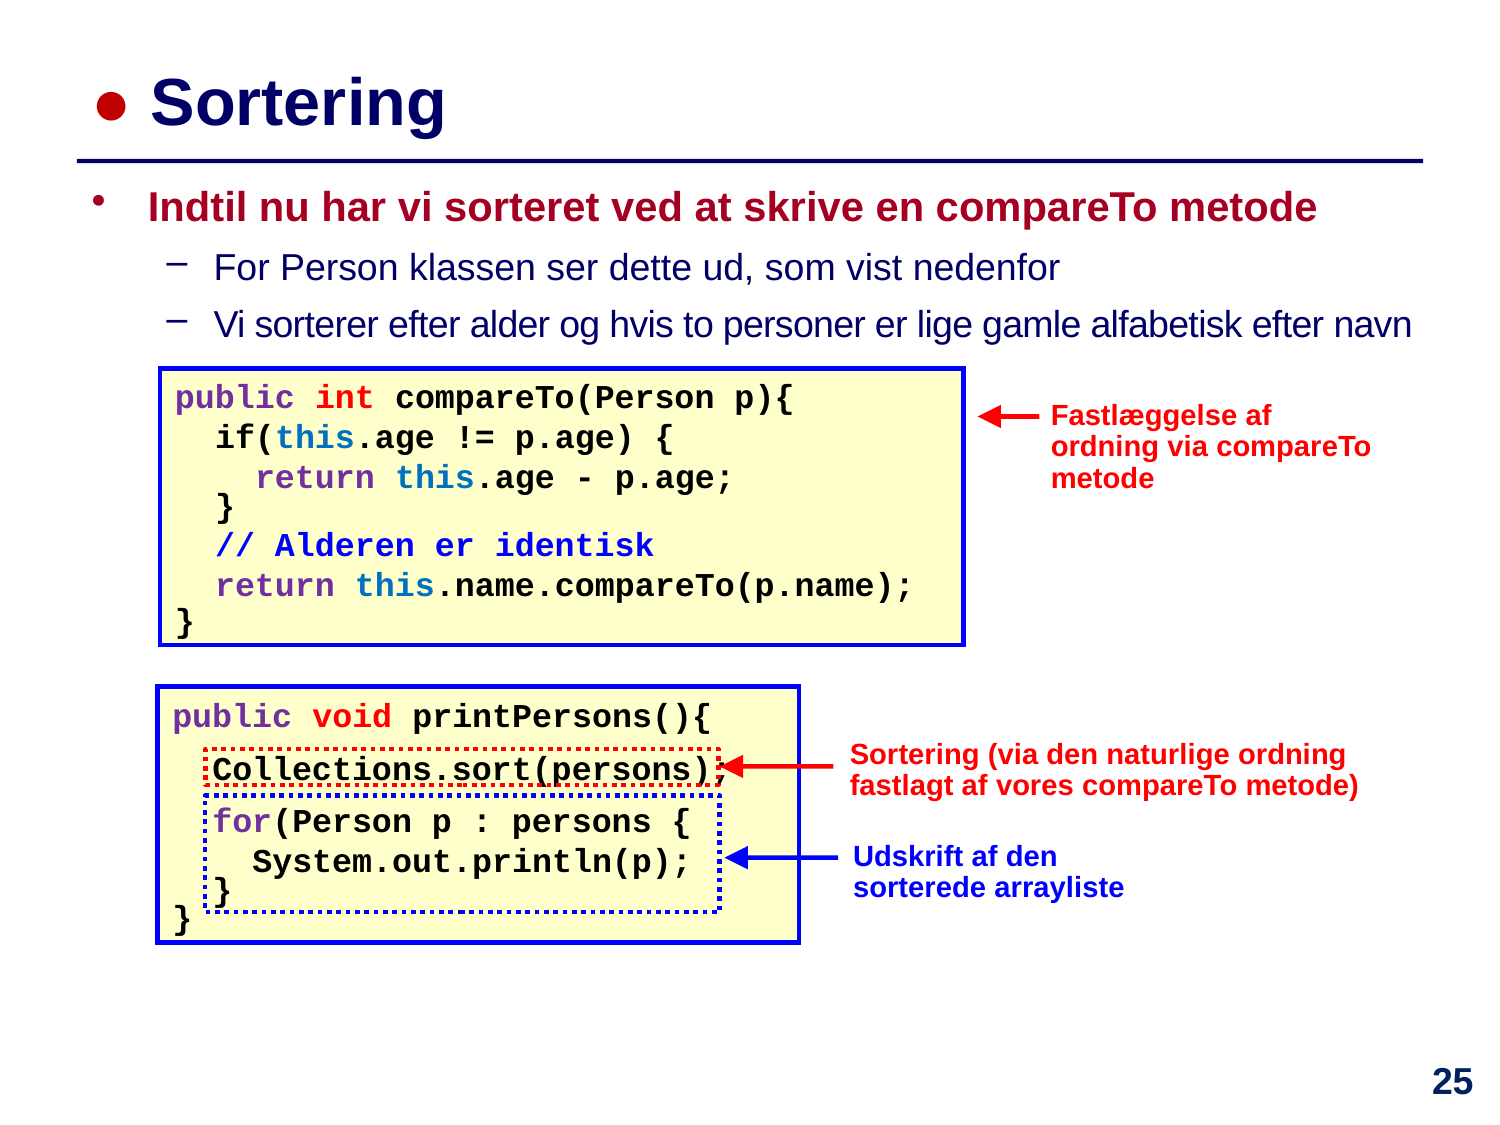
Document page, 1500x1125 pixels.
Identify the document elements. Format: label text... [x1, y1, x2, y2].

text_box Fastlæggelse af ordning via compareTo metode [1036, 392, 1404, 502]
text_box [205, 795, 720, 912]
text_box [205, 748, 719, 786]
title ● Sortering [76, 42, 1424, 155]
text_box Udskrift af den sorterede arrayliste [838, 834, 1141, 912]
text_box [724, 847, 839, 868]
slide_number 25 [1399, 1050, 1500, 1125]
text_box public int compareTo(Person p){ if(this.age != p.age) { return this.age - p.age; } // Alderen er identisk return this.name.compareTo(p.name); } [160, 368, 964, 646]
text_box Indtil nu har vi sorteret ved at skrive en compareTo metode For Person klassen ser dette ud, som vist nedenfor Vi sorterer efter alder og hvis to personer er lige gamle alfabetisk efter navn [76, 172, 1471, 358]
text_box public void printPersons(){ Collections.sort(persons); for(Person p : persons { System.out.println(p); } } [157, 686, 800, 943]
text_box Sortering (via den naturlige ordning fastlagt af vores compareTo metode) [834, 731, 1426, 810]
text_box [977, 406, 1040, 427]
text_box [719, 756, 834, 777]
